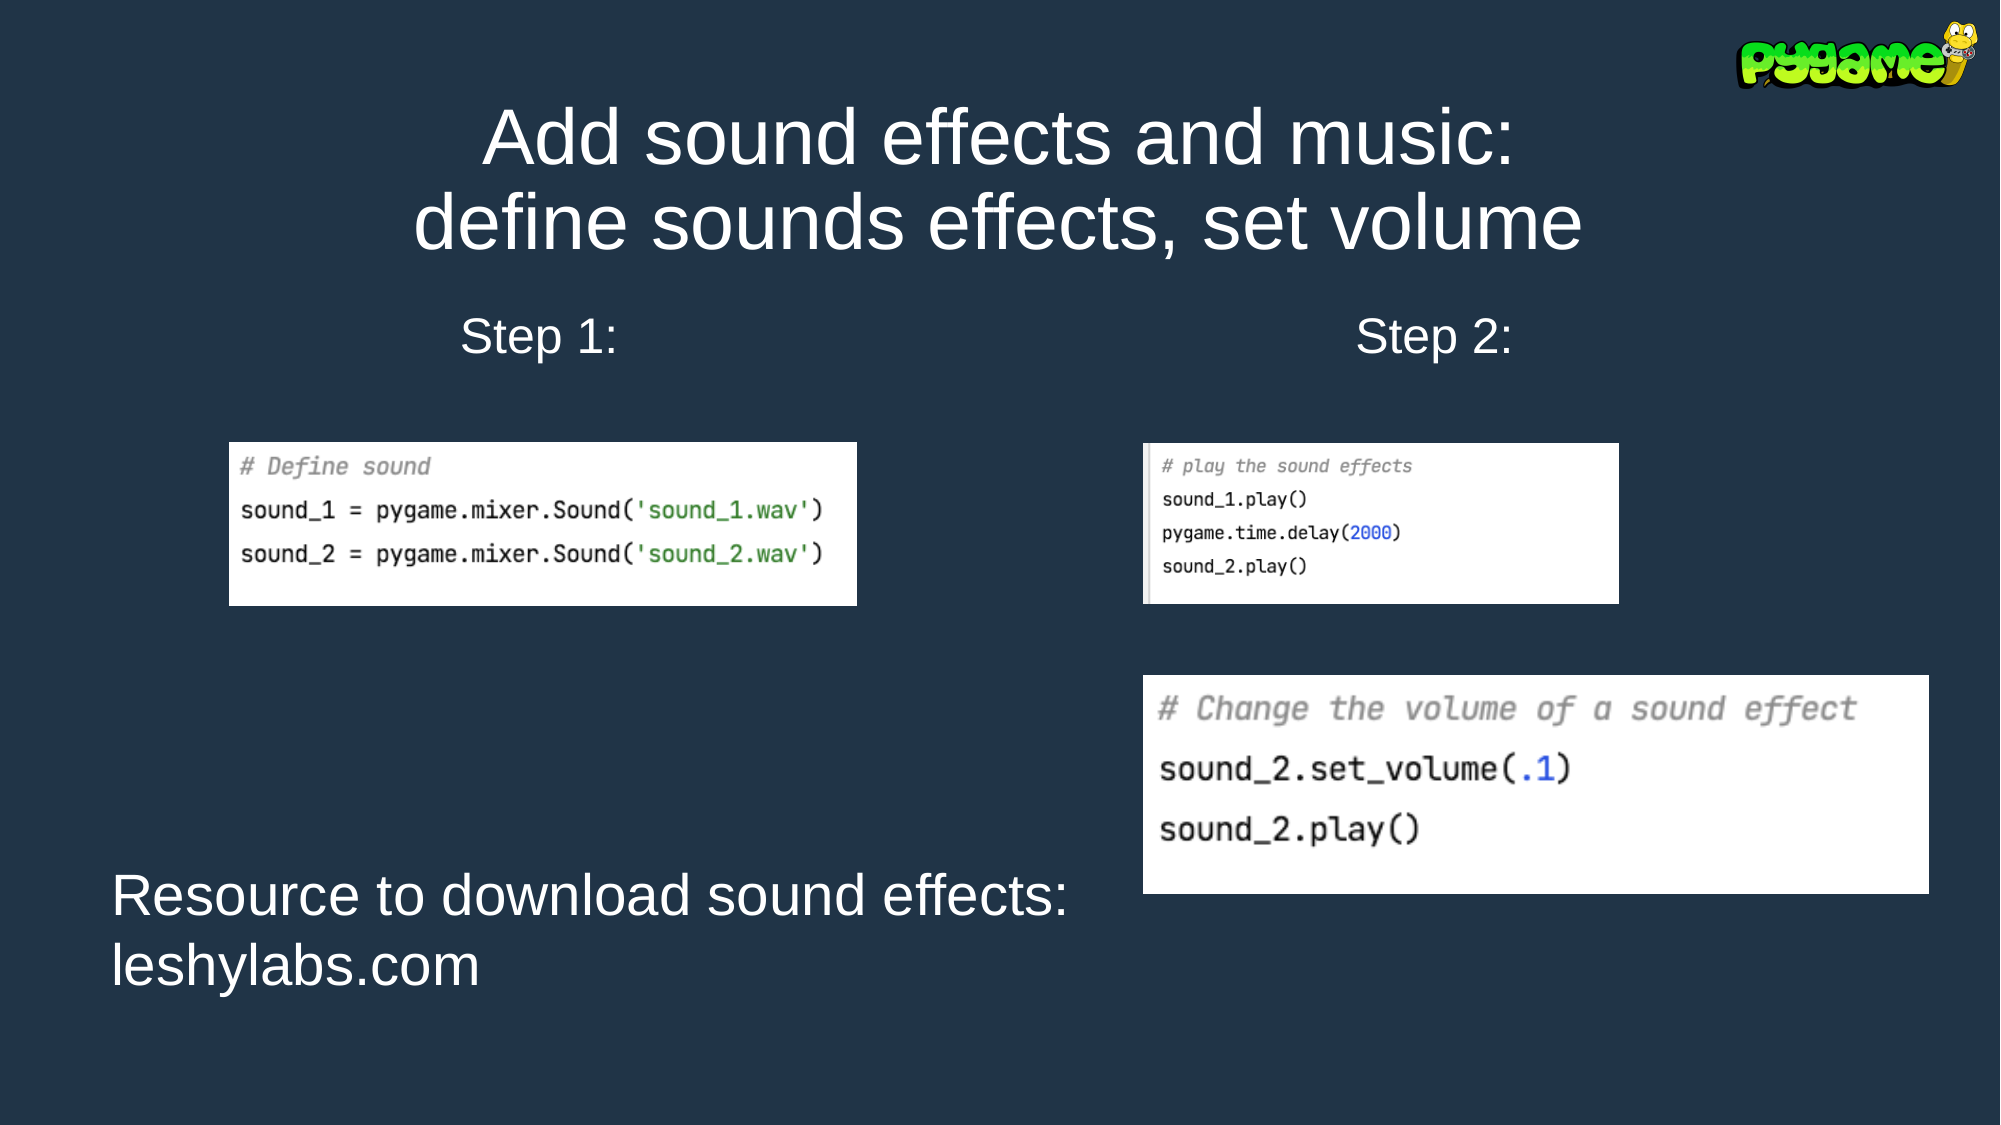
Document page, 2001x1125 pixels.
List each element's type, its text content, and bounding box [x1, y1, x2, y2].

title Add sound effects and music: define sounds effects, set volume [213, 86, 1787, 275]
text_box Step 2: [1268, 303, 1601, 385]
picture [1736, 21, 1978, 90]
text_box Resource to download sound effects: leshylabs.com [96, 849, 1536, 1005]
picture [228, 442, 857, 606]
subtitle Step 1: [372, 303, 706, 385]
picture [1143, 443, 1619, 604]
picture [1143, 674, 1929, 894]
